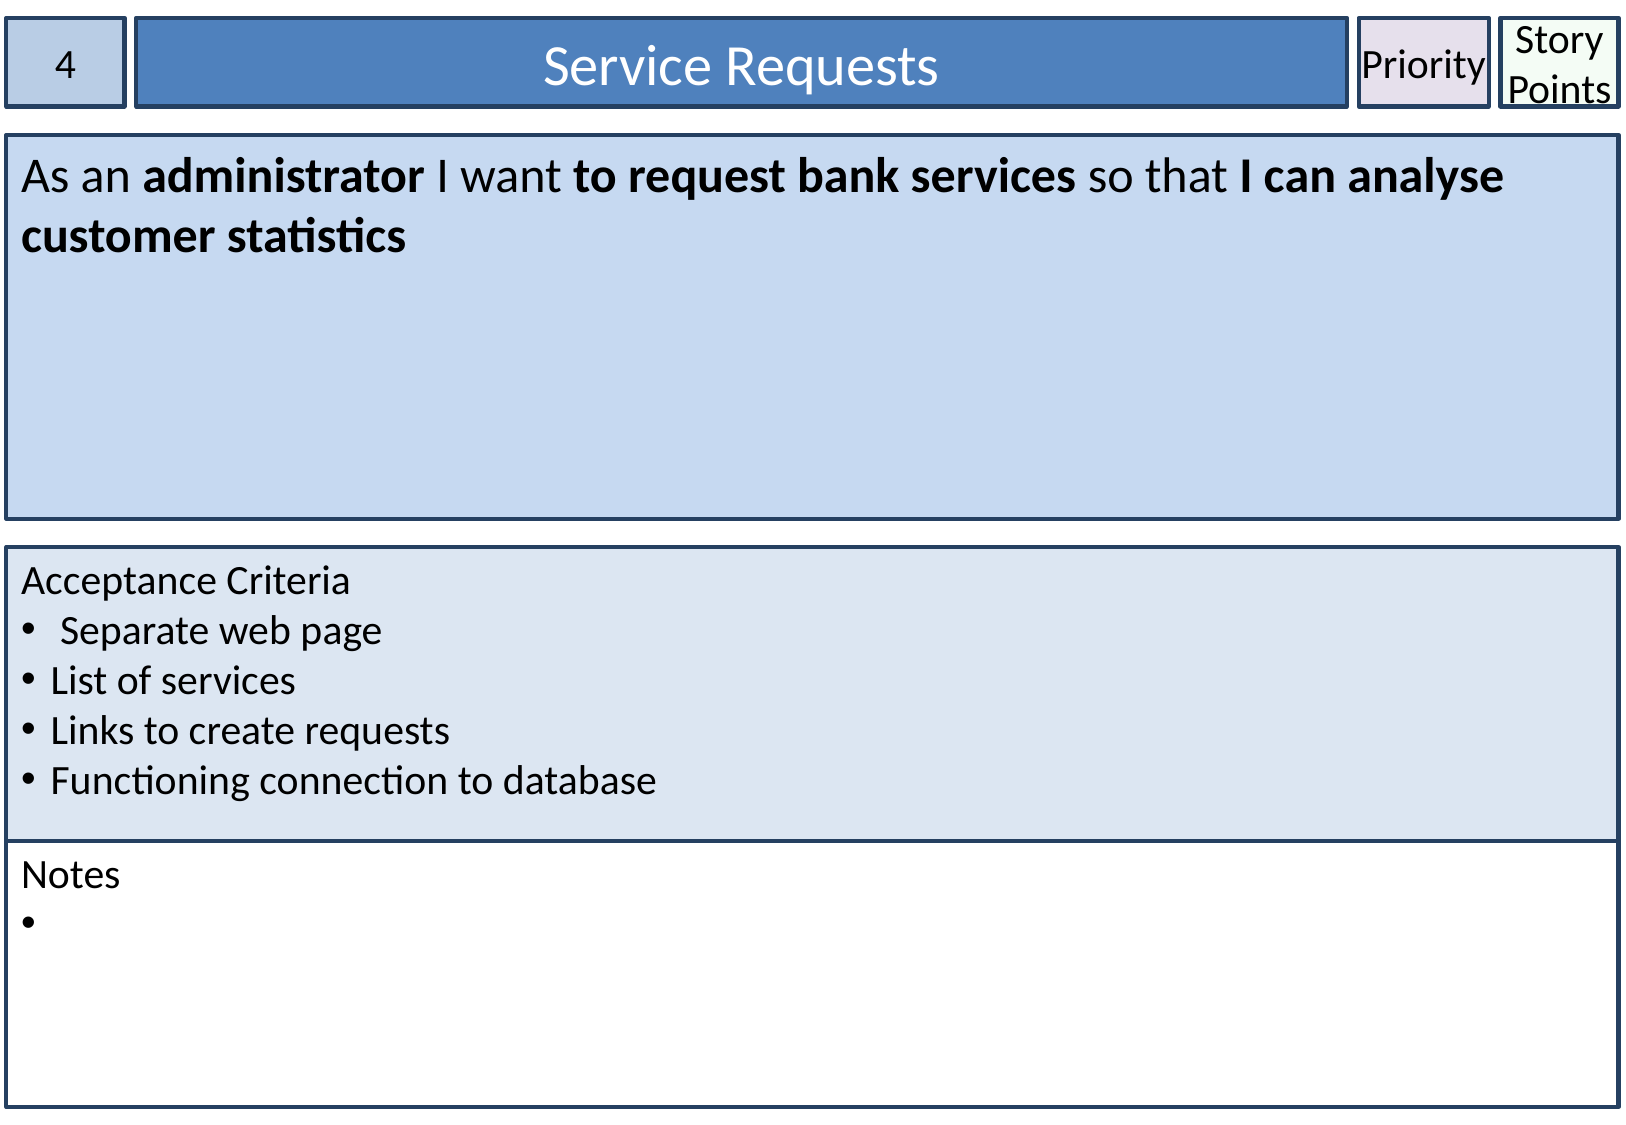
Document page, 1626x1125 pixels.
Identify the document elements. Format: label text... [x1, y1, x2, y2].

text_box As an administrator I want to request bank services so that I can analyse customer statistics [4, 133, 1621, 521]
text_box 4 [4, 16, 127, 109]
text_box Notes [4, 839, 1621, 1109]
text_box Priority [1357, 16, 1491, 109]
text_box Acceptance Criteria Separate web page List of services Links to create requests Functioning connection to database [4, 545, 1621, 839]
text_box Service Requests [134, 16, 1349, 109]
text_box Story Points [1498, 16, 1621, 109]
